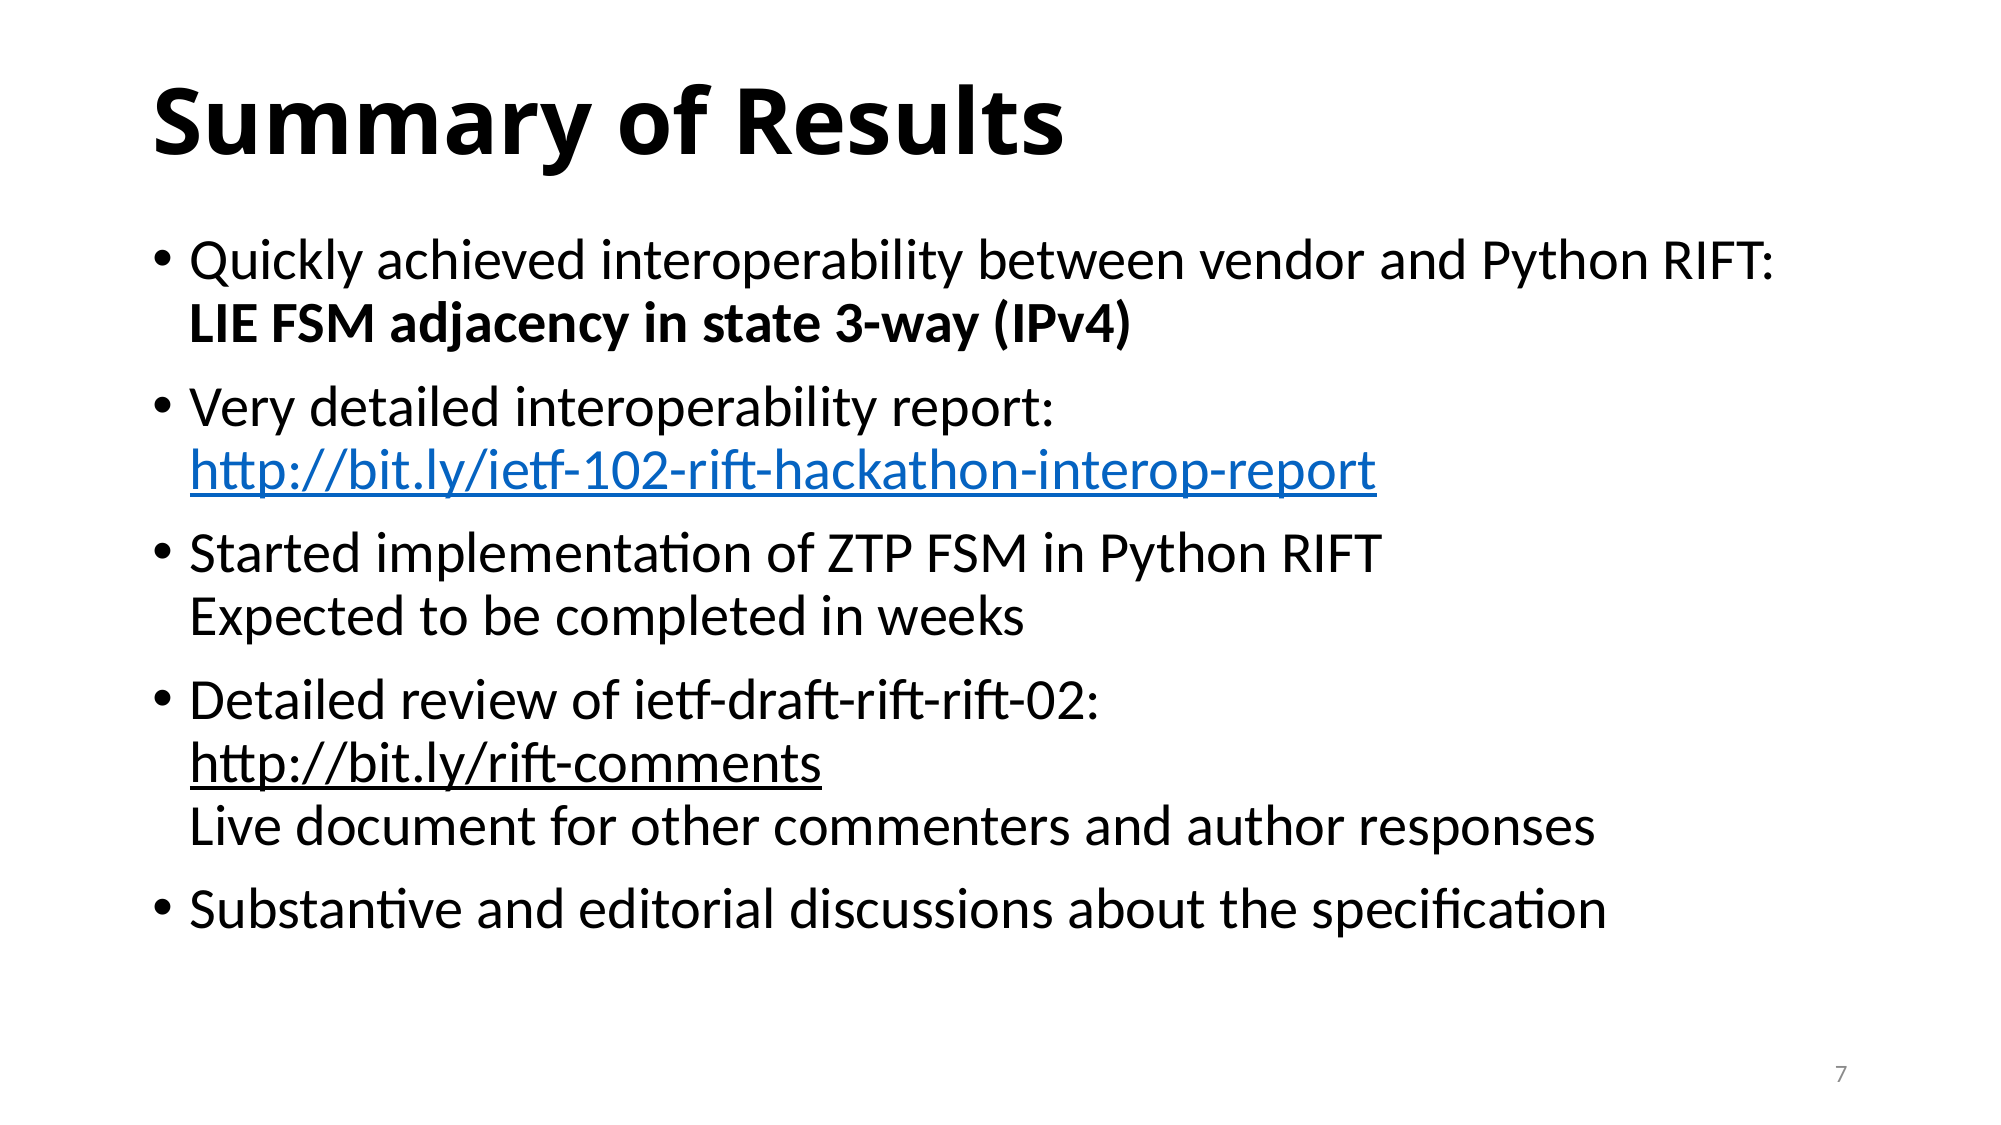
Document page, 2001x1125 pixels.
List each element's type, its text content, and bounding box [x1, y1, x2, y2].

list Quickly achieved interoperability between vendor and Python RIFT: LIE FSM adjacency in state 3-way (IPv4) Very detailed interoperability report: http://bit.ly/ietf-102-rift-hackathon-interop-report Started implementation of ZTP FSM in Python RIFT Expected to be completed in weeks Detailed review of ietf-draft-rift-rift-02: http://bit.ly/rift-comments Live document for other commenters and author responses Substantive and editorial discussions about the specification [137, 222, 1863, 1014]
title Summary of Results [137, 46, 1863, 203]
slide_number 7 [1412, 1042, 1863, 1103]
